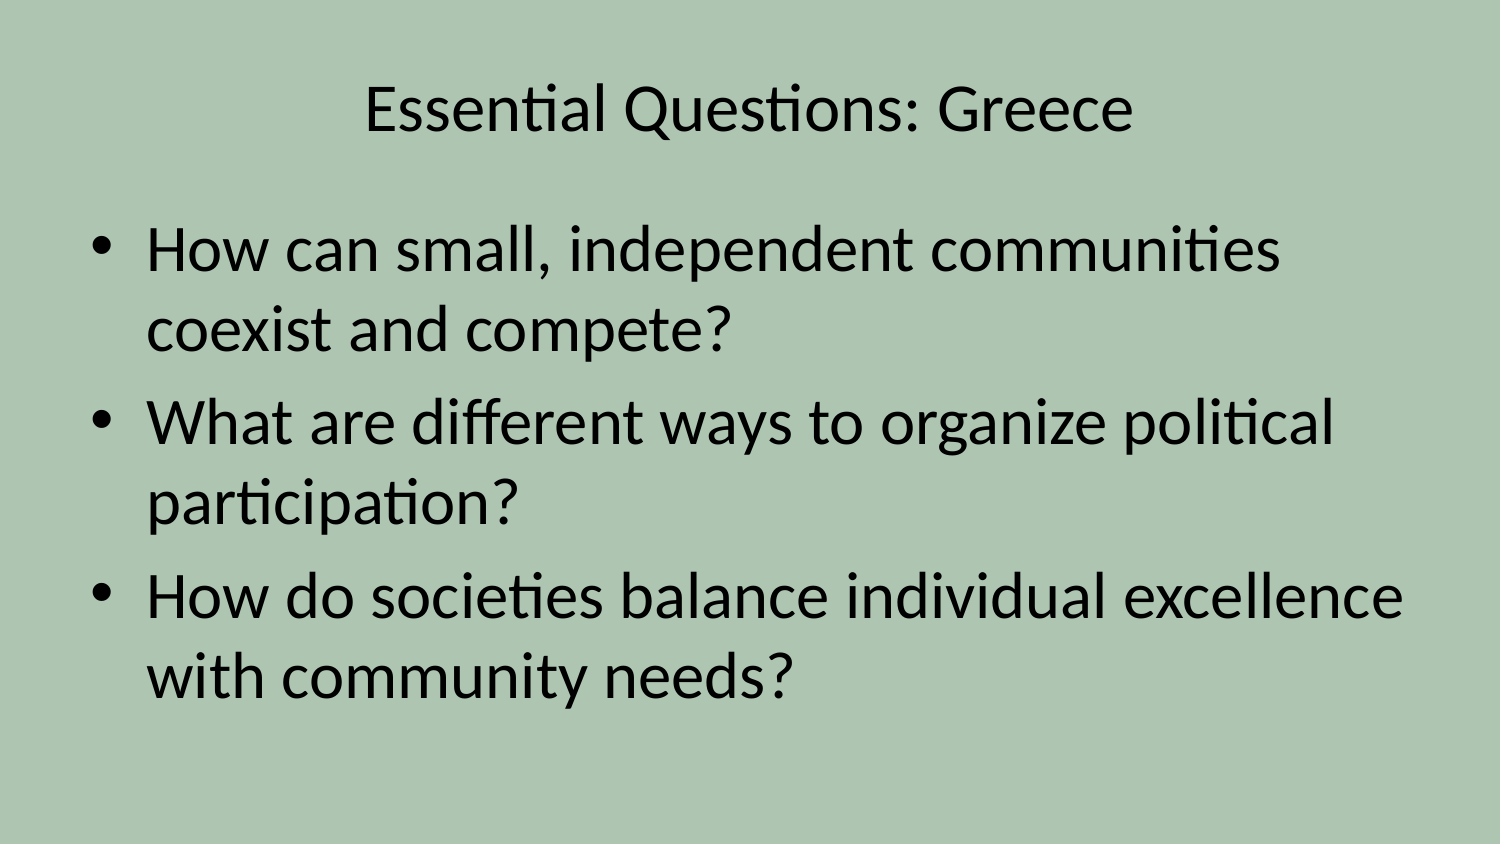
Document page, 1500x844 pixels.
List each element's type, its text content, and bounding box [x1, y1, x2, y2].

list How can small, independent communities coexist and compete? What are different ways to organize political participation? How do societies balance individual excellence with community needs? [75, 196, 1425, 754]
title Essential Questions: Greece [75, 33, 1425, 175]
